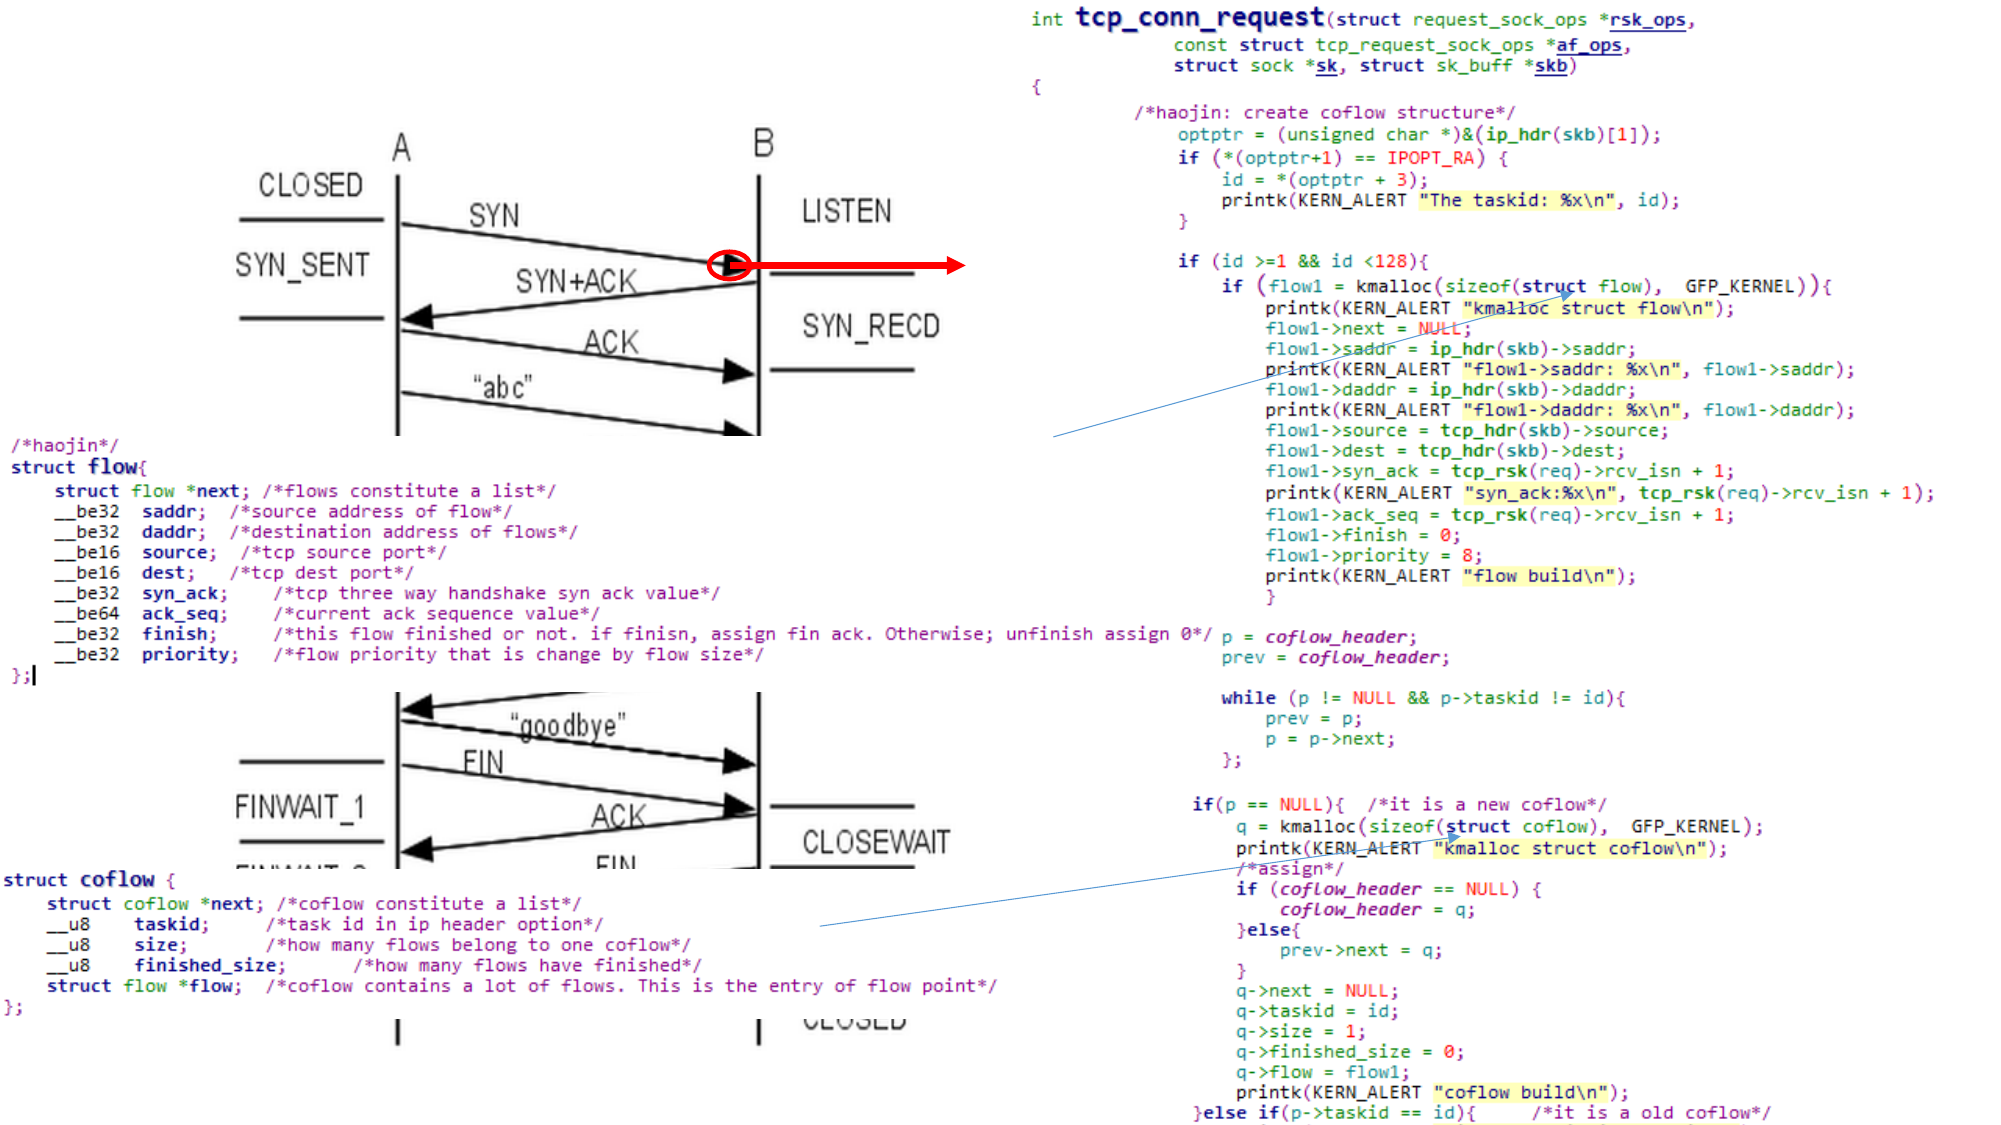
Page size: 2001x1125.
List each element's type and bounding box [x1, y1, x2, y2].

picture [1097, 792, 1862, 1125]
text_box [819, 836, 1461, 927]
text_box [1053, 292, 1574, 437]
picture [0, 100, 1944, 1057]
picture [1019, 0, 1710, 97]
